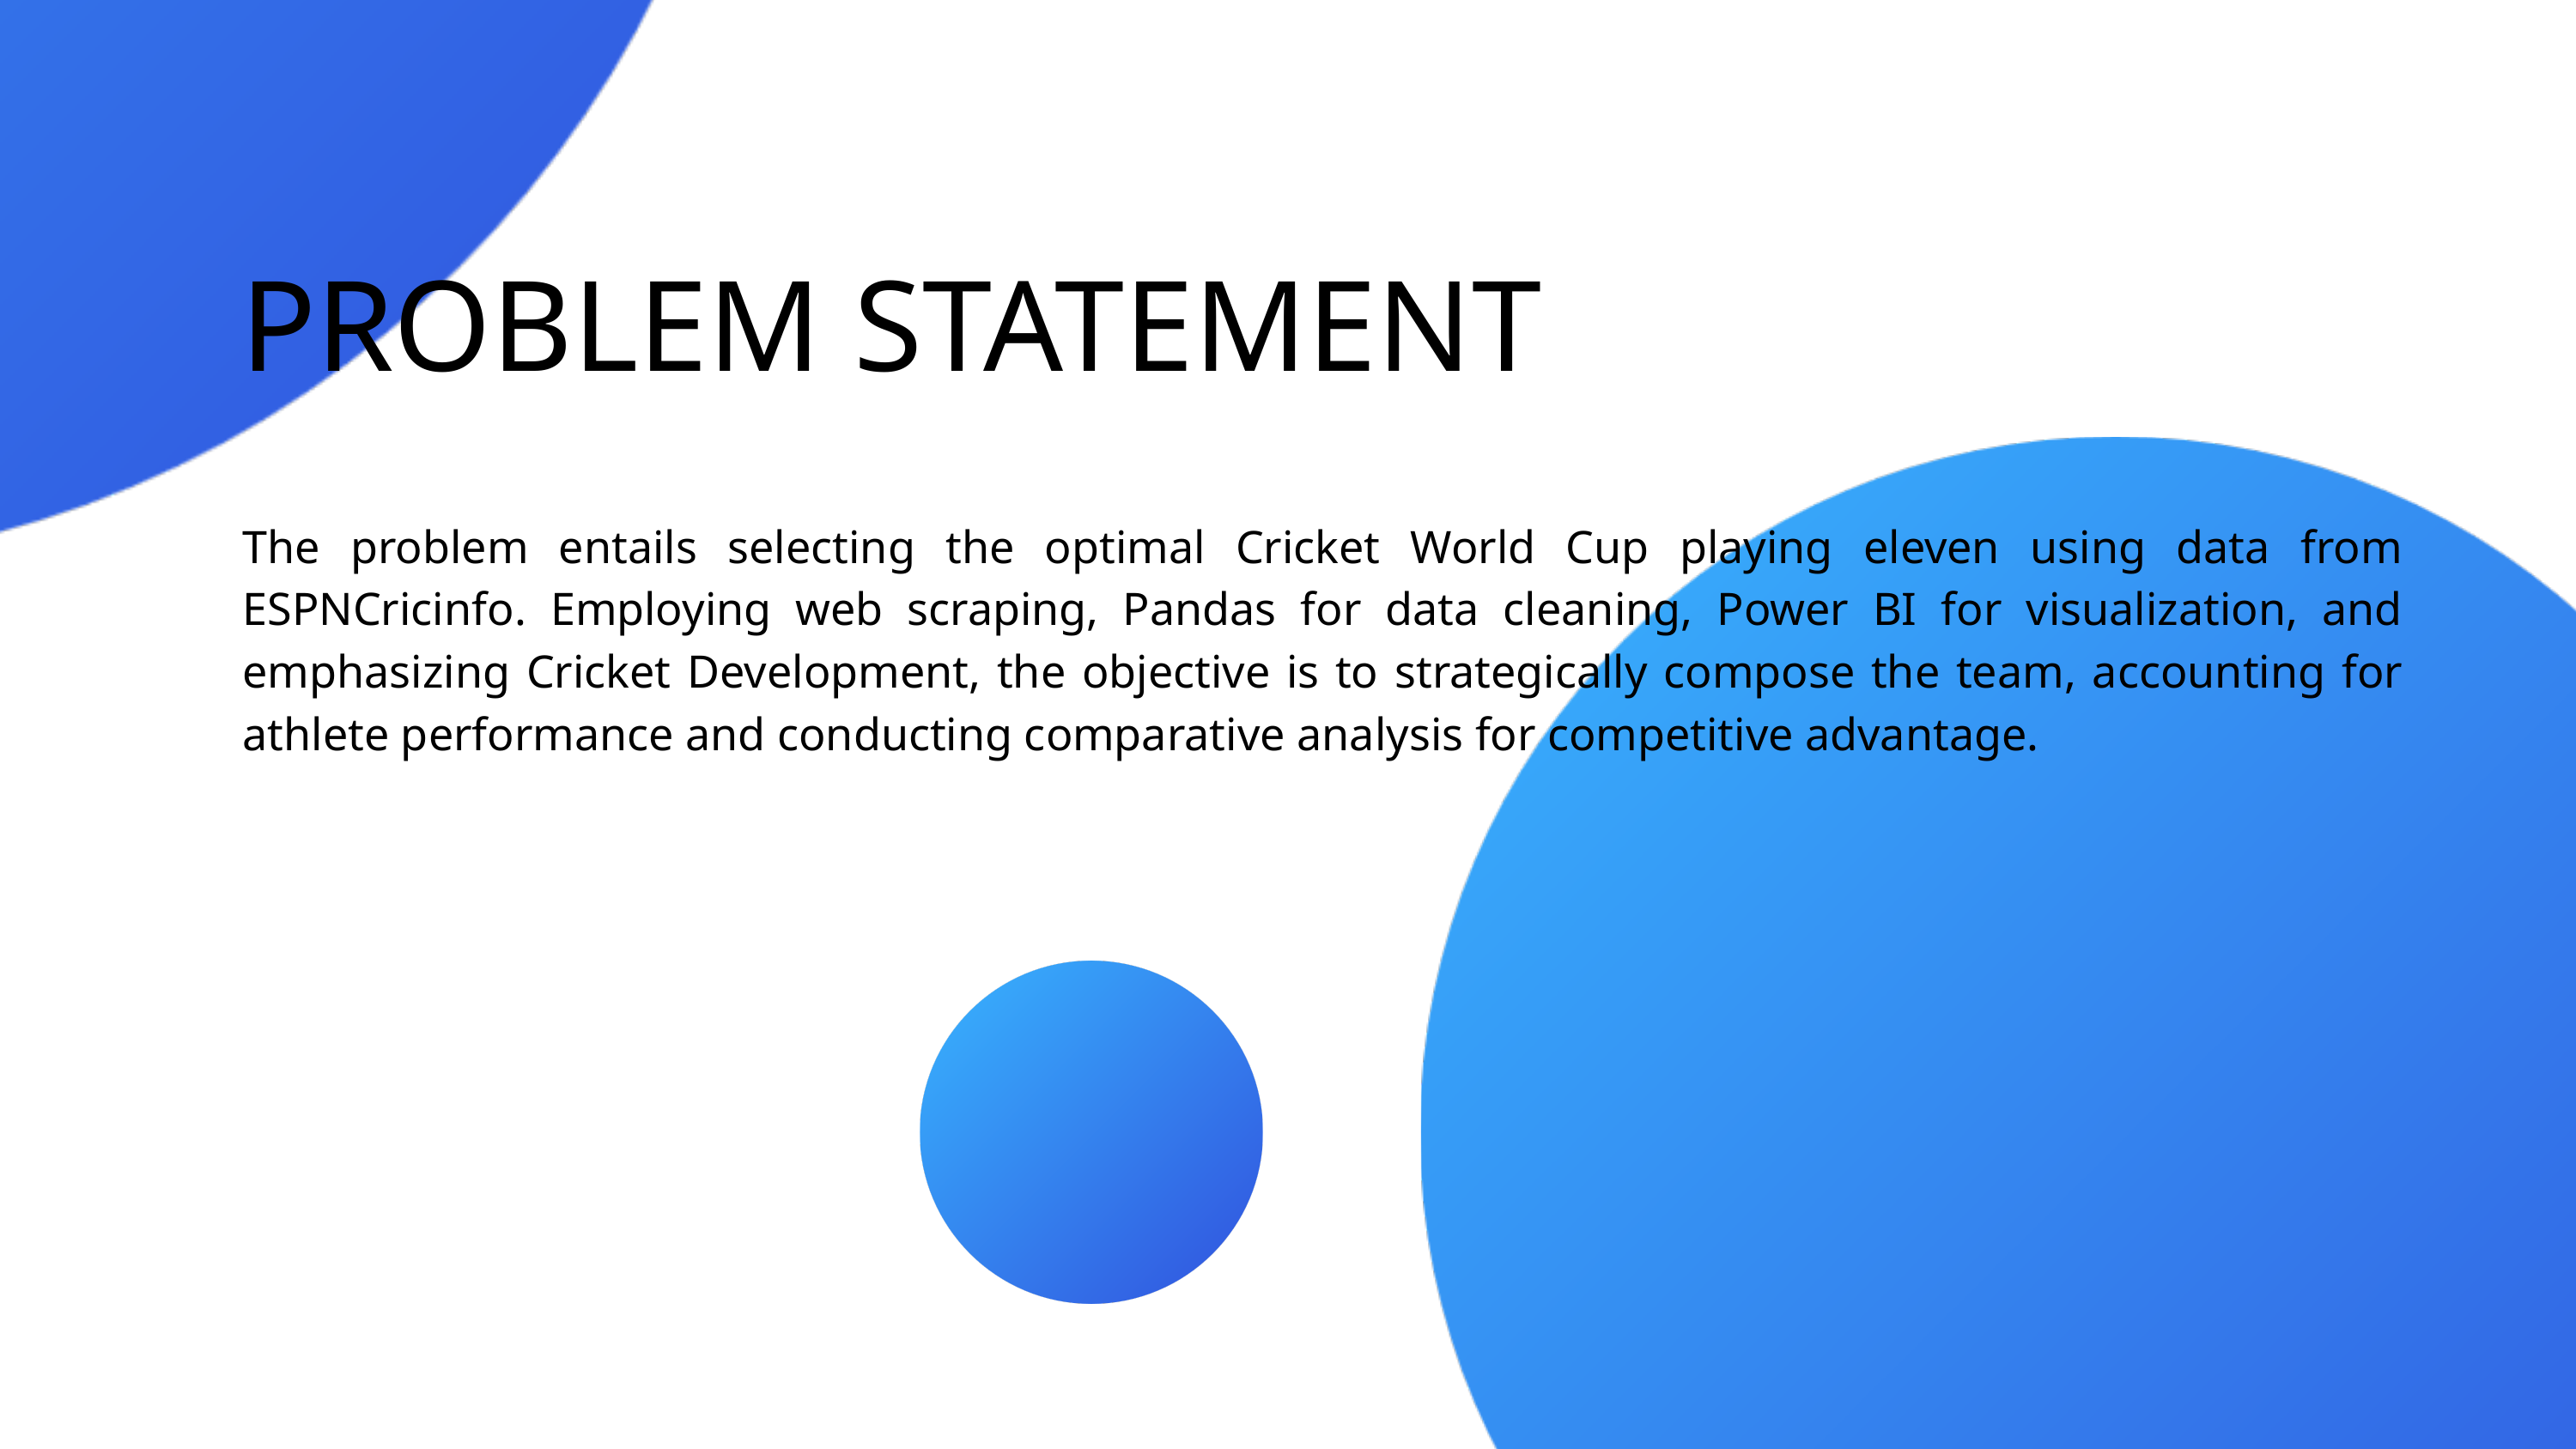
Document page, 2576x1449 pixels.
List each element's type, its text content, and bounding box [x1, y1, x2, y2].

text_box [1420, 437, 2576, 1449]
text_box [0, 0, 762, 567]
text_box [920, 961, 1263, 1304]
text_box The problem entails selecting the optimal Cricket World Cup playing eleven using data from ESPNCricinfo. Employing web scraping, Pandas for data cleaning, Power BI for visualization, and emphasizing Cricket Development, the objective is to strategically compose the team, accounting for athlete performance and conducting comparative analysis for competitive advantage. [242, 509, 2404, 761]
text_box PROBLEM STATEMENT [240, 221, 1692, 397]
